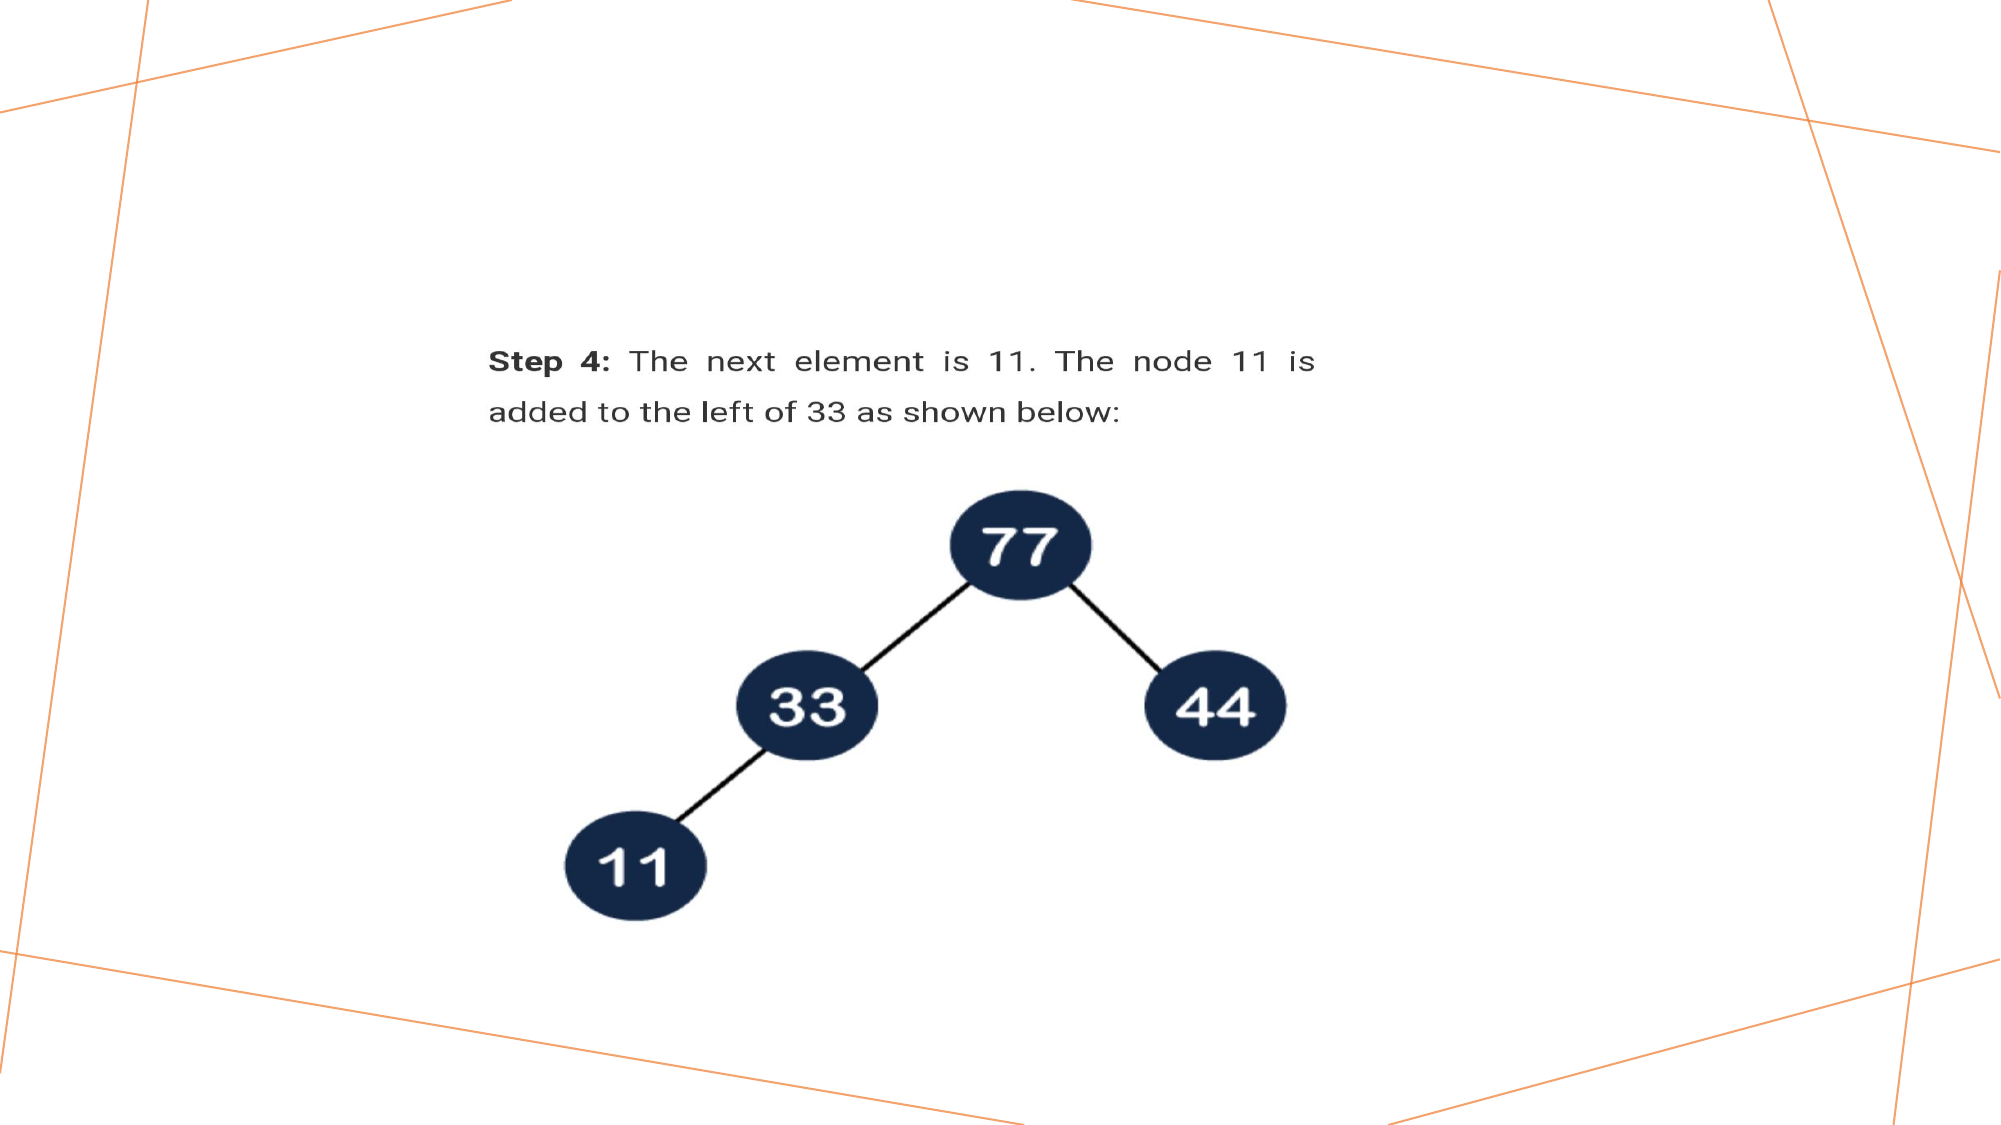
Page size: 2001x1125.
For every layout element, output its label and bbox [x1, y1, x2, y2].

list [459, 329, 1343, 990]
